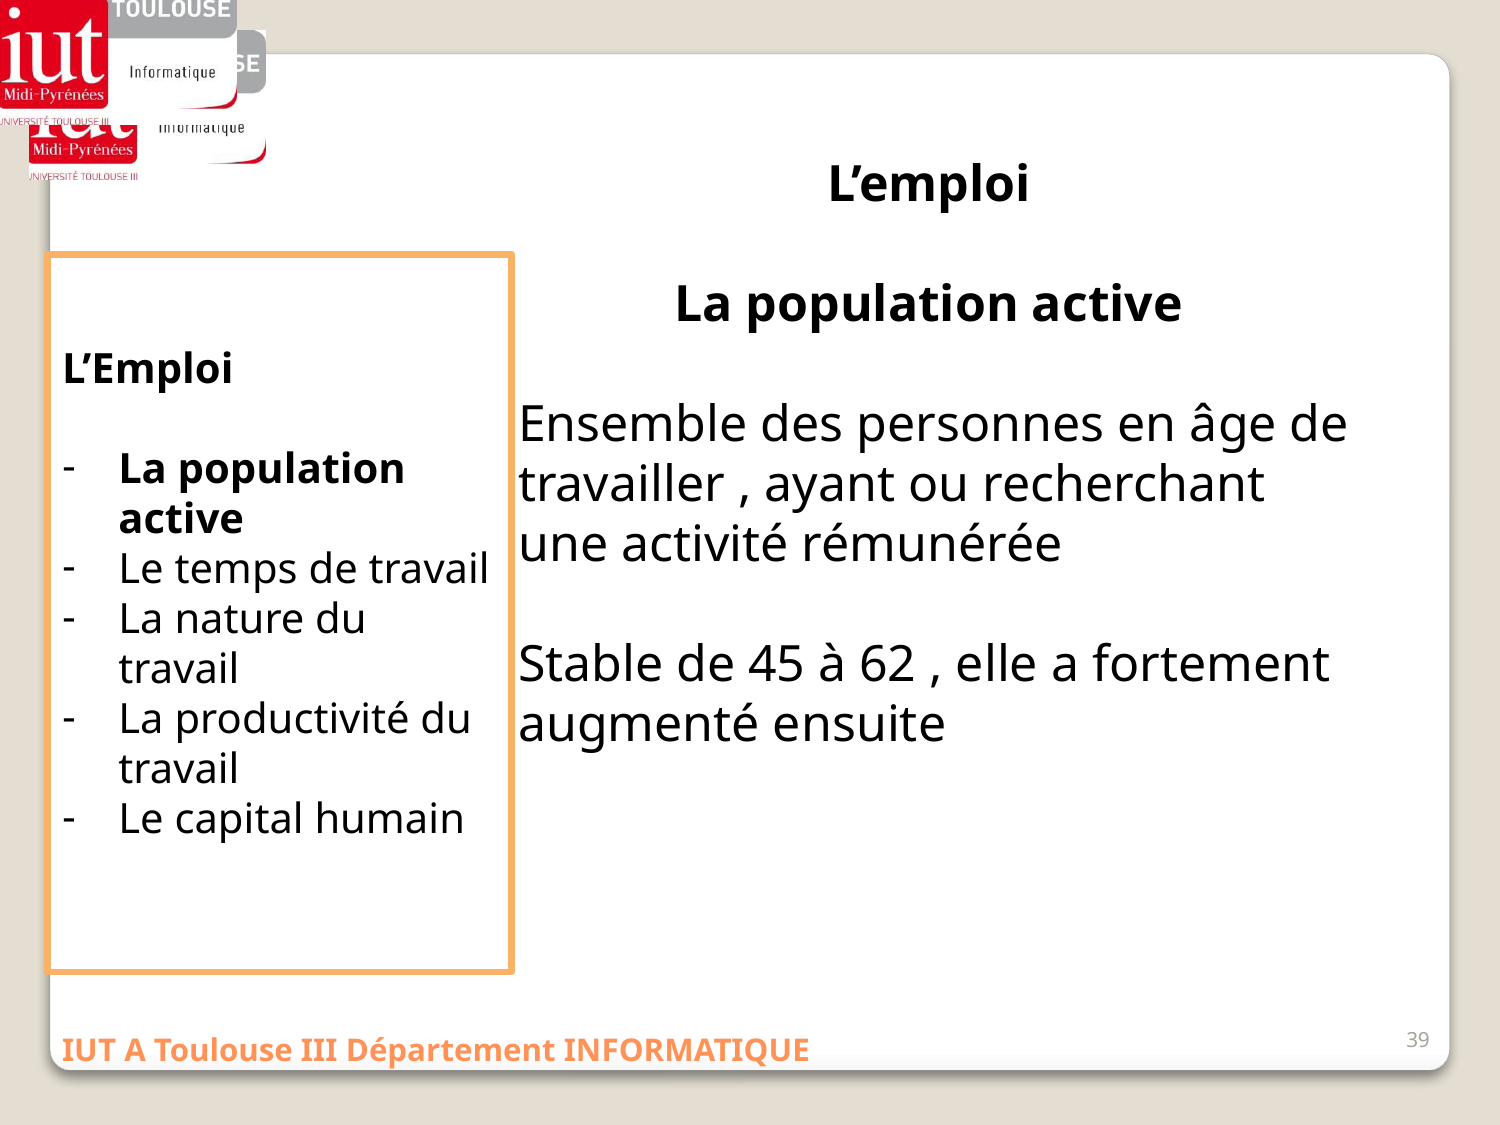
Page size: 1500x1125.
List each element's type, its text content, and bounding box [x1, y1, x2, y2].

text_box L’emploi La population active Ensemble des personnes en âge de travailler , ayant ou recherchant une activité rémunérée Stable de 45 à 62 , elle a fortement augmenté ensuite [503, 84, 1368, 759]
picture [0, 0, 266, 180]
text_box IUT A Toulouse III Département INFORMATIQUE [47, 1022, 1140, 1083]
slide_number 39 [1369, 1002, 1445, 1063]
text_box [47, 253, 512, 973]
